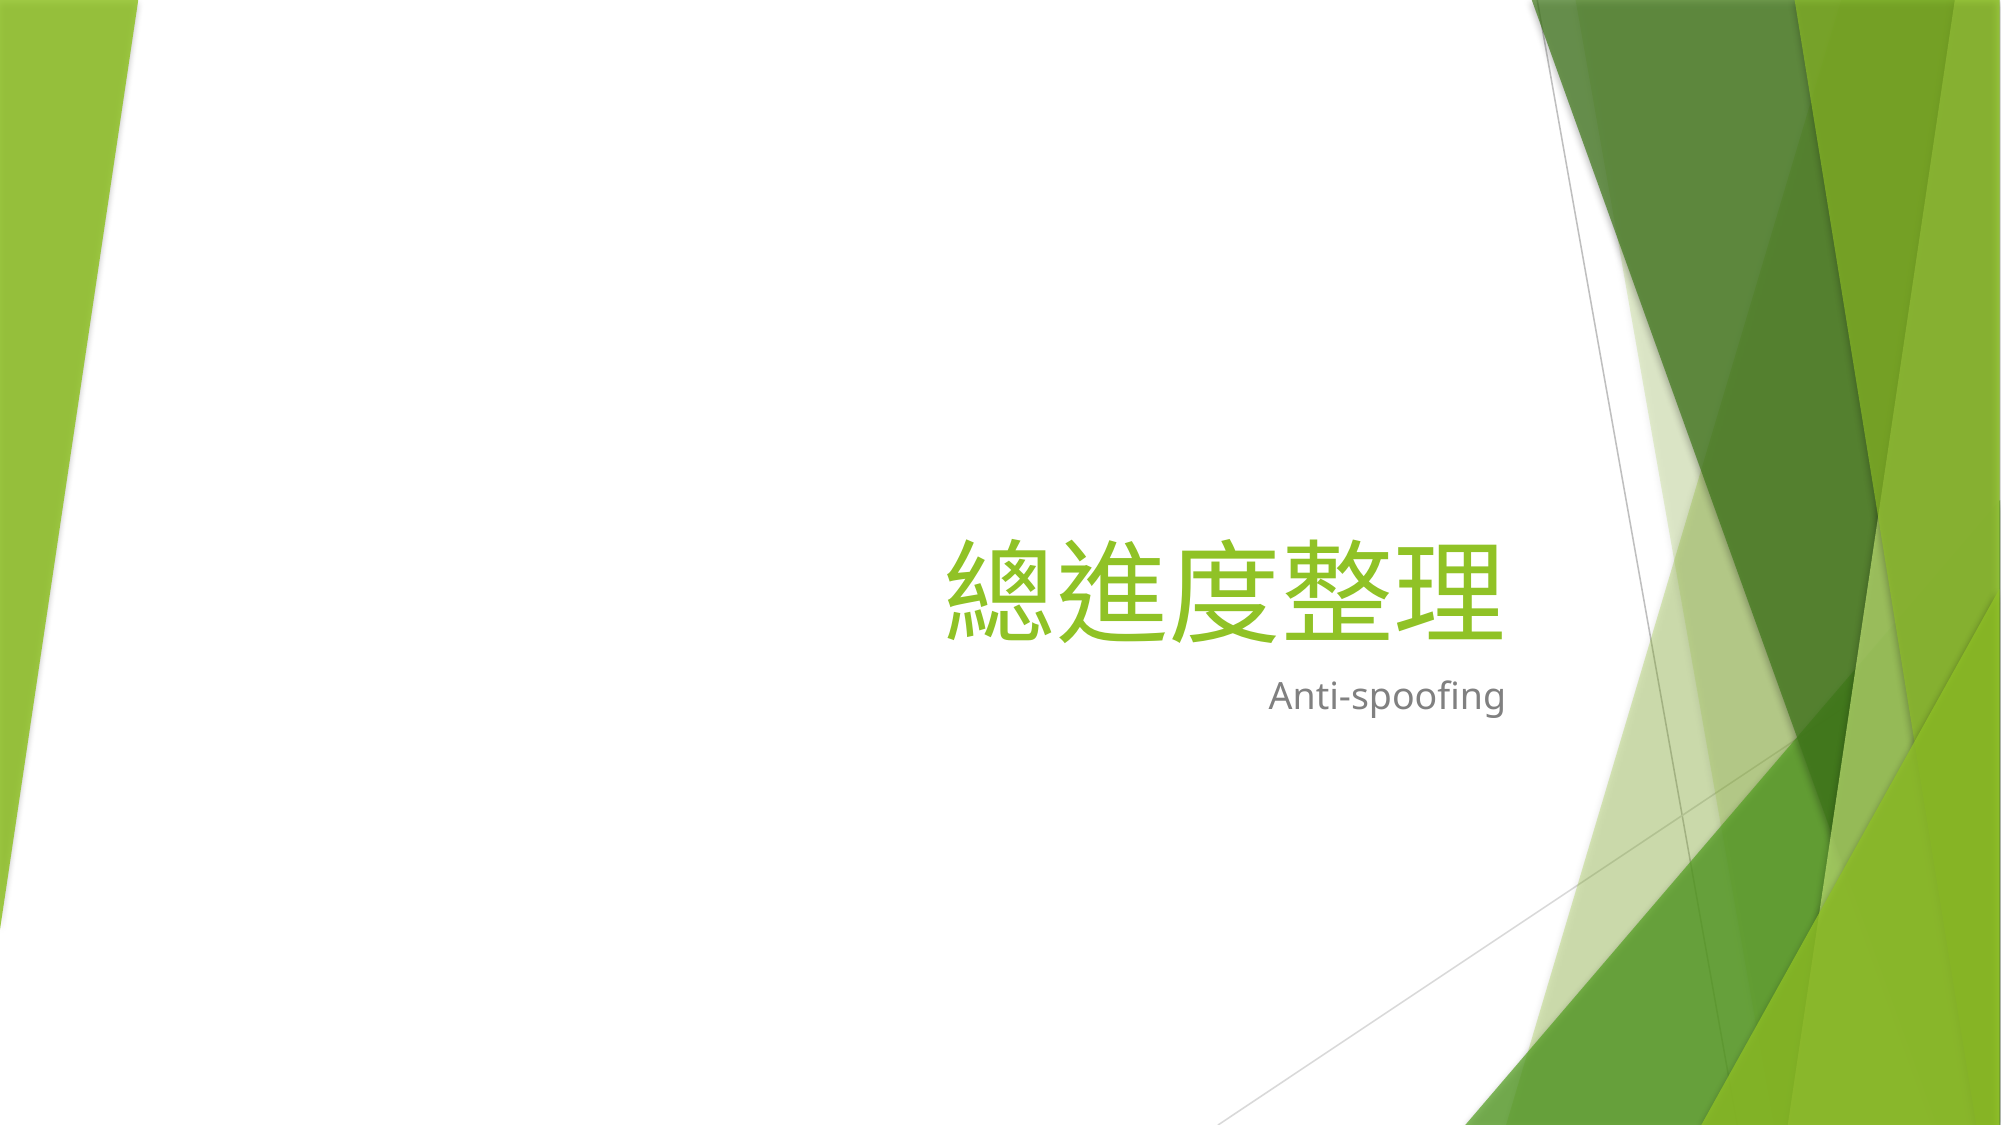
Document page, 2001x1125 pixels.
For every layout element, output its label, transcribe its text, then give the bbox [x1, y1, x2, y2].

subtitle Anti-spoofing [247, 664, 1522, 845]
title 總進度整理 [247, 394, 1522, 664]
